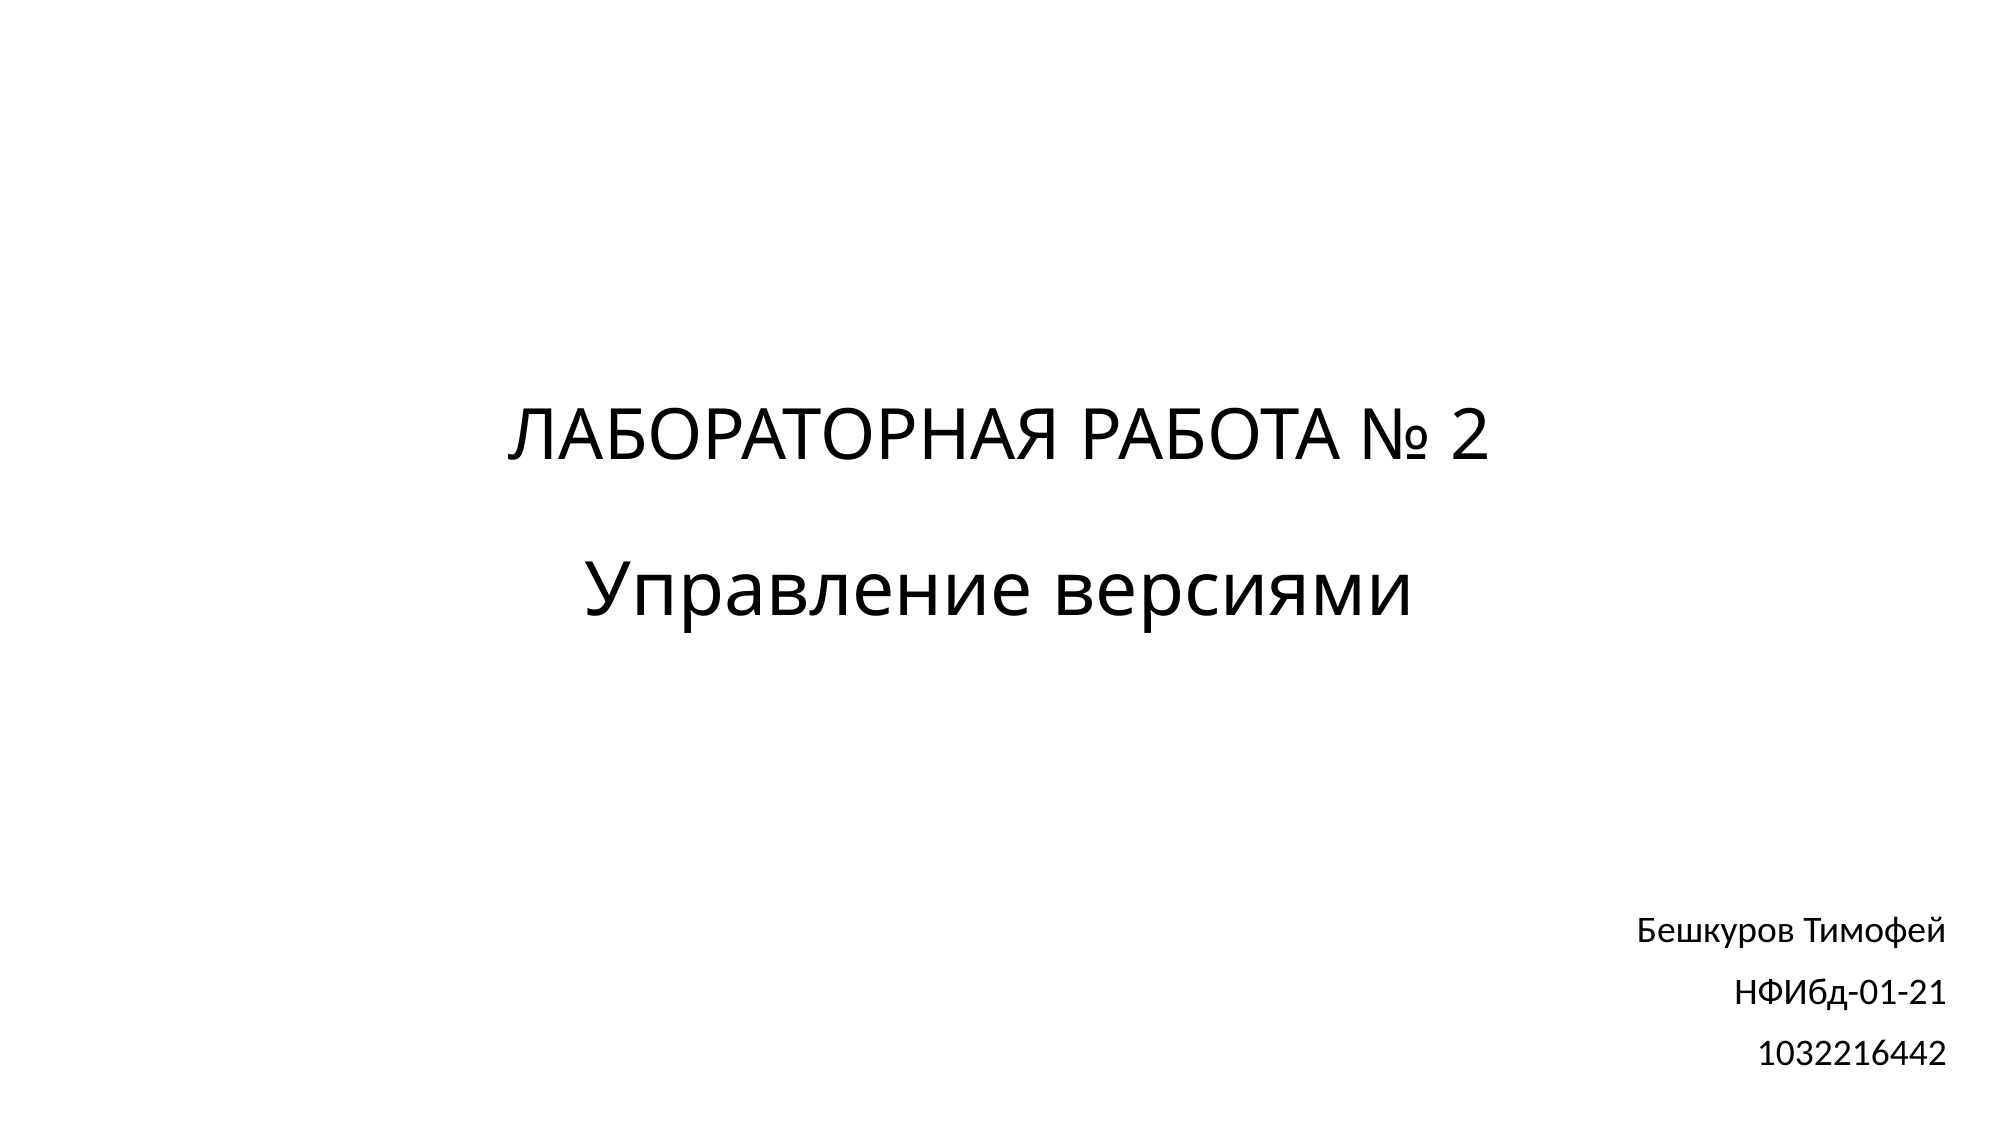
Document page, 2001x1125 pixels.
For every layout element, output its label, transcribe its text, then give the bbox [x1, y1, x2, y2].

subtitle Бешкуров Тимофей НФИбд-01-21 1032216442 [461, 903, 1962, 1106]
title ЛАБОРАТОРНАЯ РАБОТА № 2 Управление версиями [249, 353, 1750, 640]
